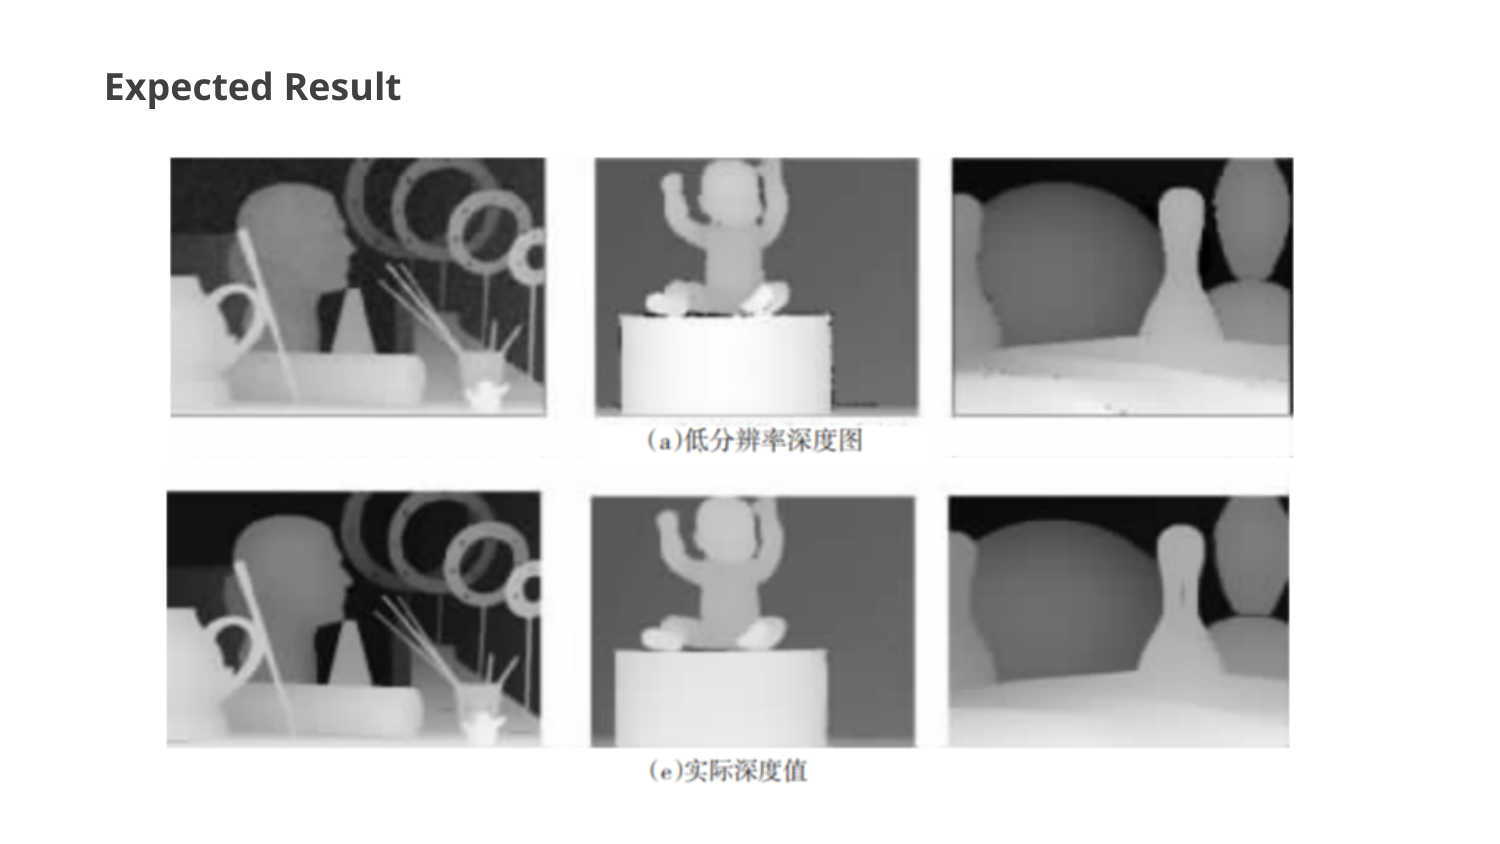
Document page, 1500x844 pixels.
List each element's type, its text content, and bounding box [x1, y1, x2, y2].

text_box Expected Result [103, 54, 454, 117]
picture [148, 470, 1332, 789]
picture [158, 141, 1322, 459]
